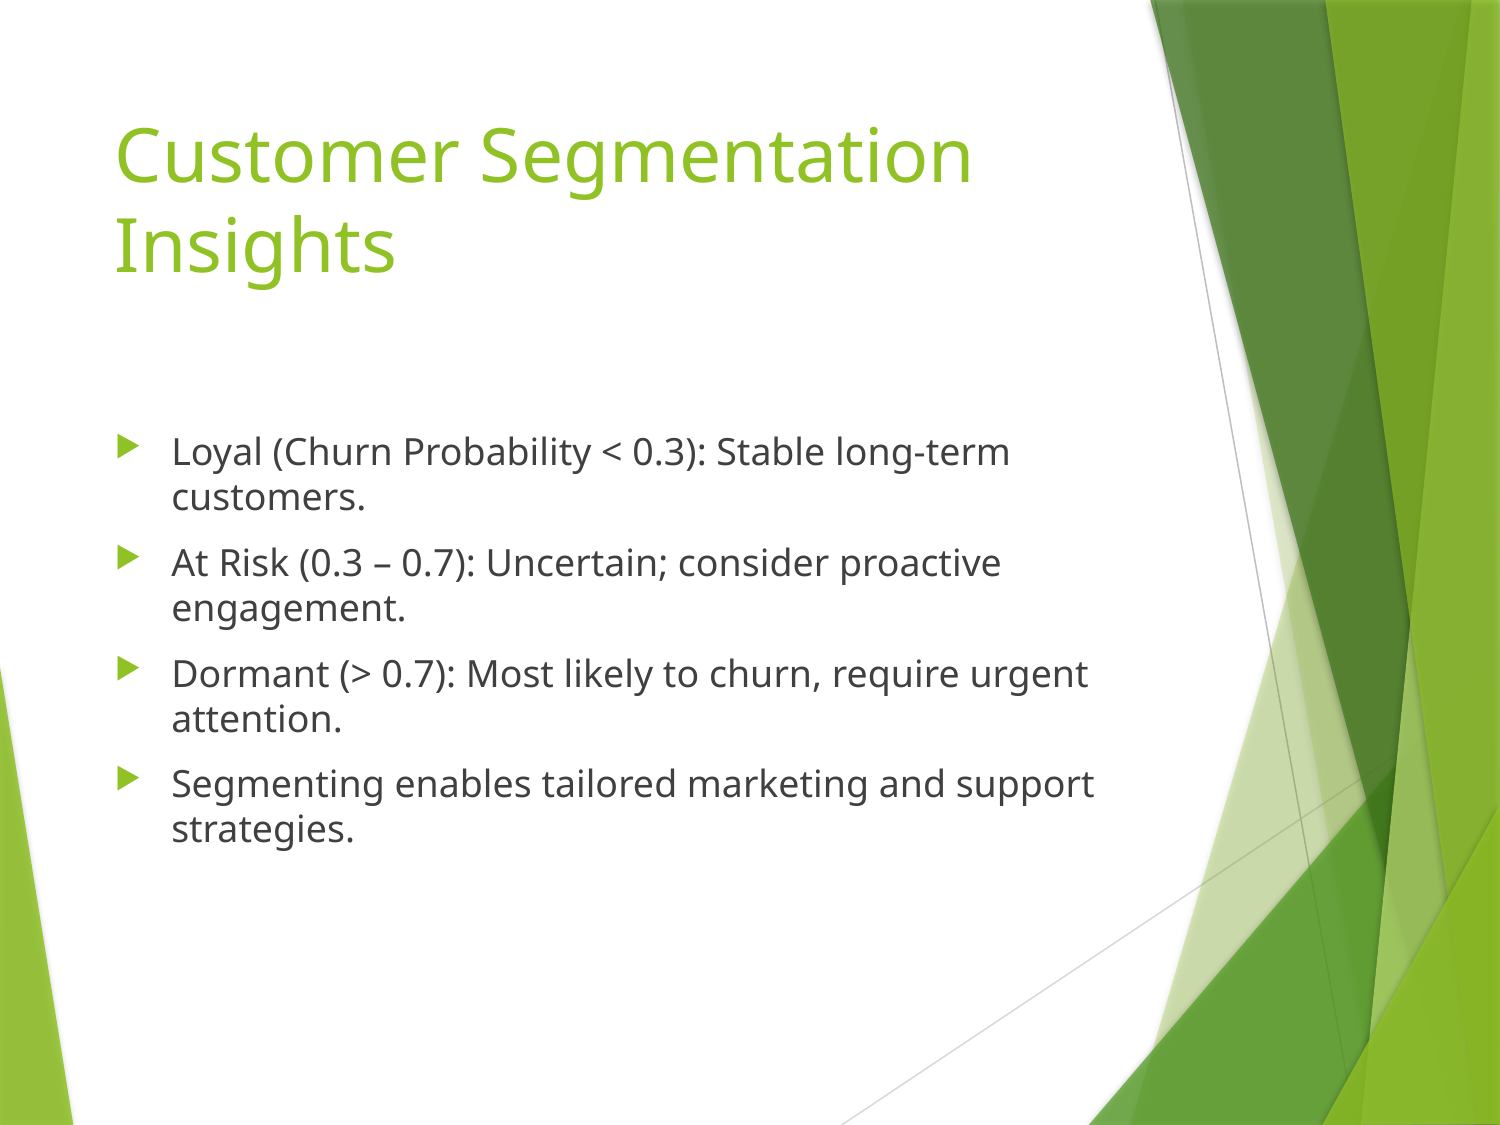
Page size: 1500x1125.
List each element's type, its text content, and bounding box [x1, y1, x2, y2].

list Loyal (Churn Probability < 0.3): Stable long-term customers. At Risk (0.3 – 0.7): Uncertain; consider proactive engagement. Dormant (> 0.7): Most likely to churn, require urgent attention. Segmenting enables tailored marketing and support strategies. [99, 354, 1142, 992]
title Customer Segmentation Insights [99, 99, 1142, 317]
